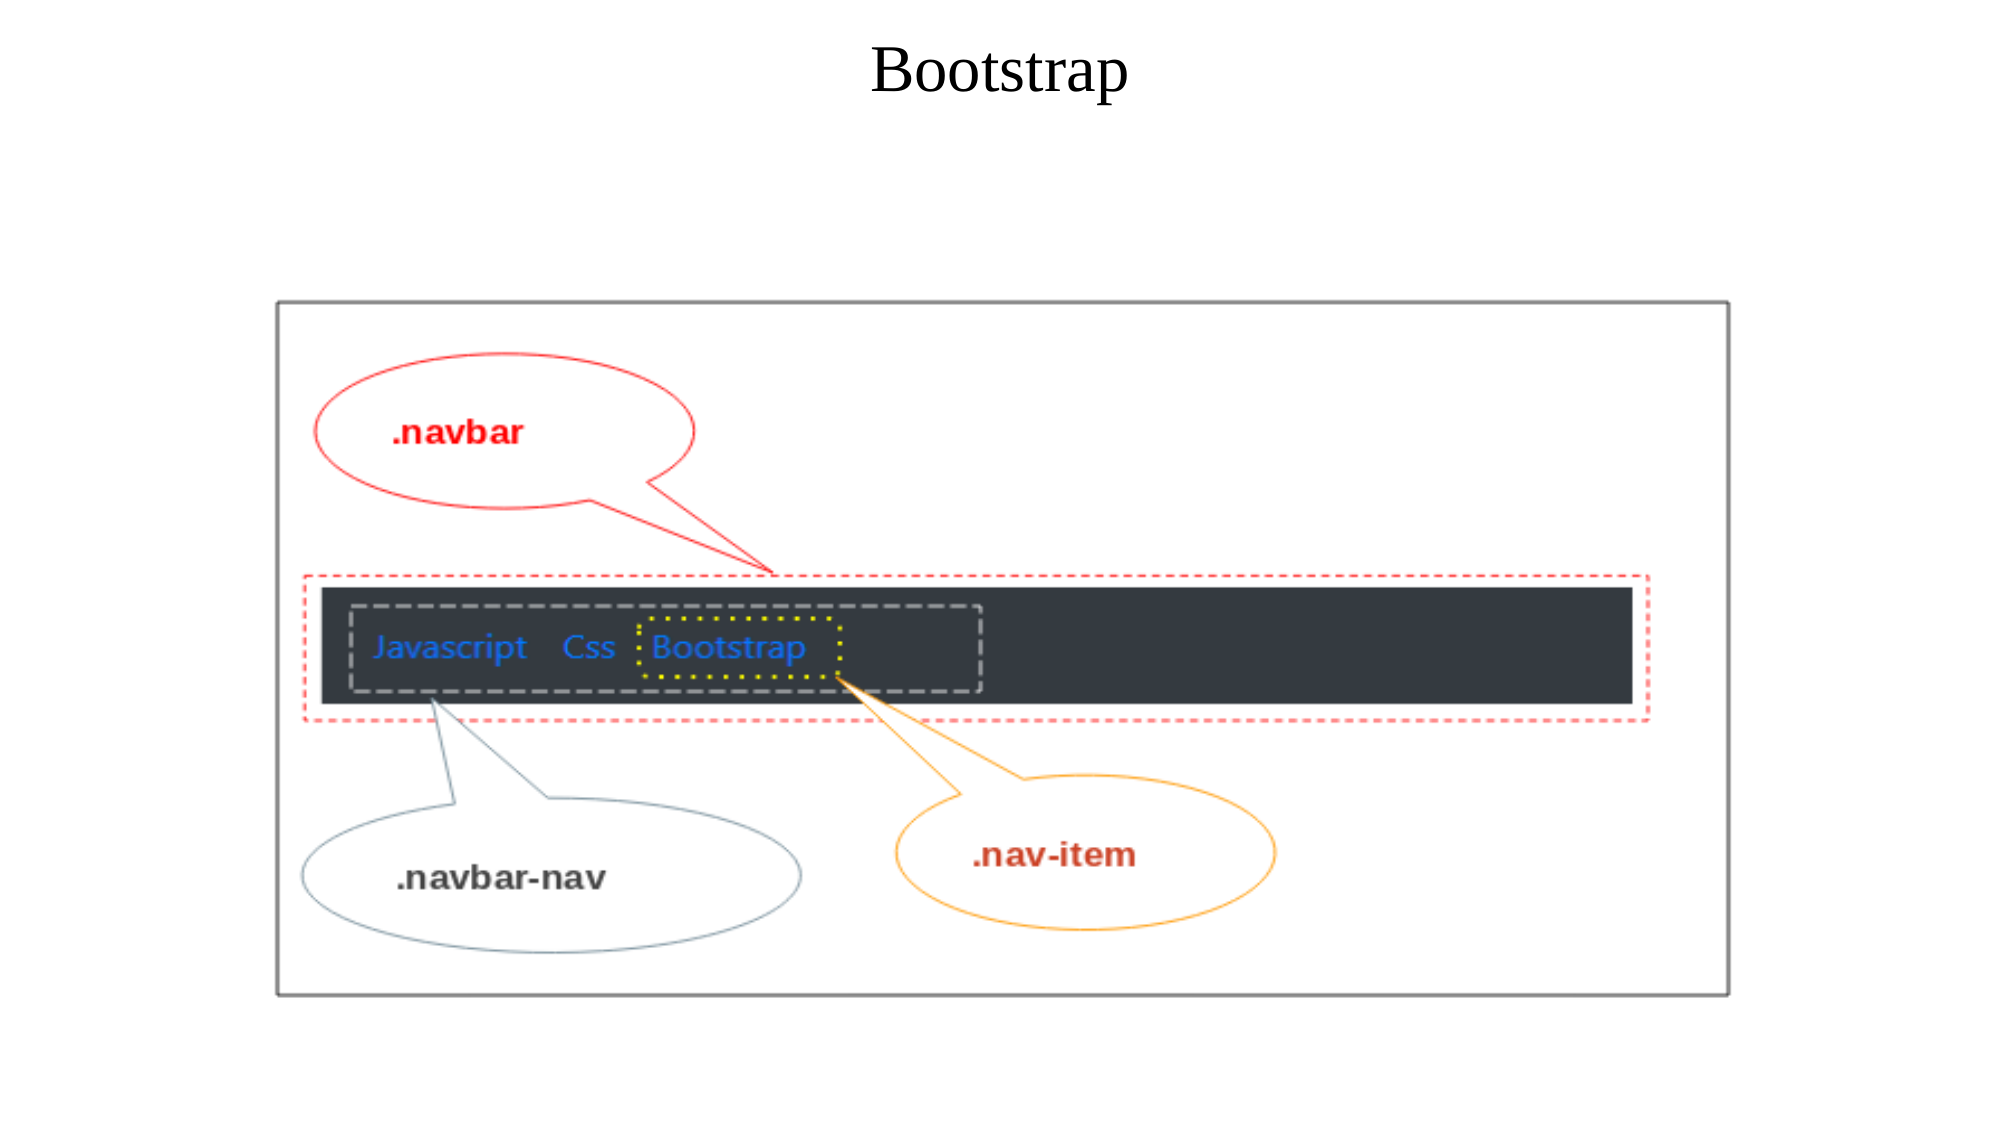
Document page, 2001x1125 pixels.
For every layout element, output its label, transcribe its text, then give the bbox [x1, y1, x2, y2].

picture [249, 284, 1767, 1025]
title Bootstrap [249, 22, 1750, 114]
